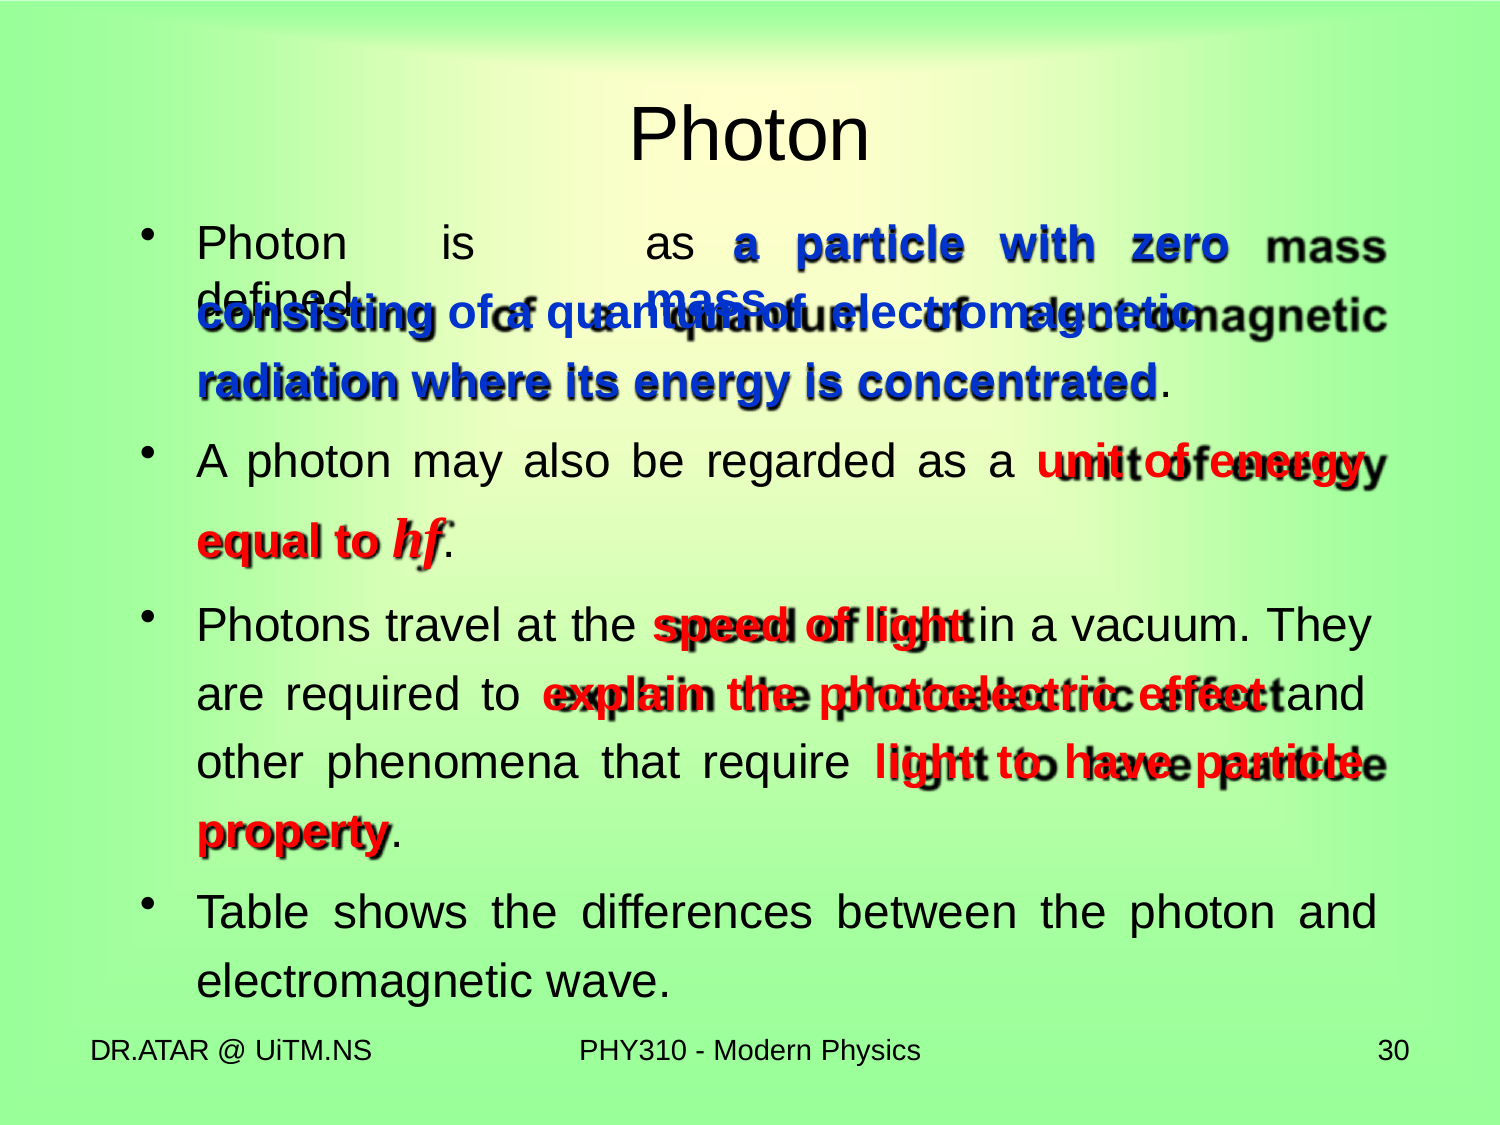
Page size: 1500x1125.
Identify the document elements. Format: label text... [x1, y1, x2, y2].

footer DR.ATAR @ UiTM.NS [87, 1031, 380, 1125]
title Photon [626, 81, 875, 264]
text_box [165, 266, 1420, 870]
text_box consisting of a quantum of electromagnetic radiation where its energy is concentrated. A photon may also be regarded as a unit of energy equal to hf. Photons travel at the speed of light in a vacuum. They are required to explain the photoelectric effect and other phenomena that require light to have particle property. Table shows the differences between the photon and electromagnetic wave. [137, 266, 1388, 1007]
text_box Photon is defined [137, 209, 612, 266]
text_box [700, 196, 1420, 265]
slide_number PHY310 - Modern Physics [577, 1031, 923, 1125]
text_box 30 [1371, 1031, 1417, 1067]
text_box [0, 0, 1500, 1125]
